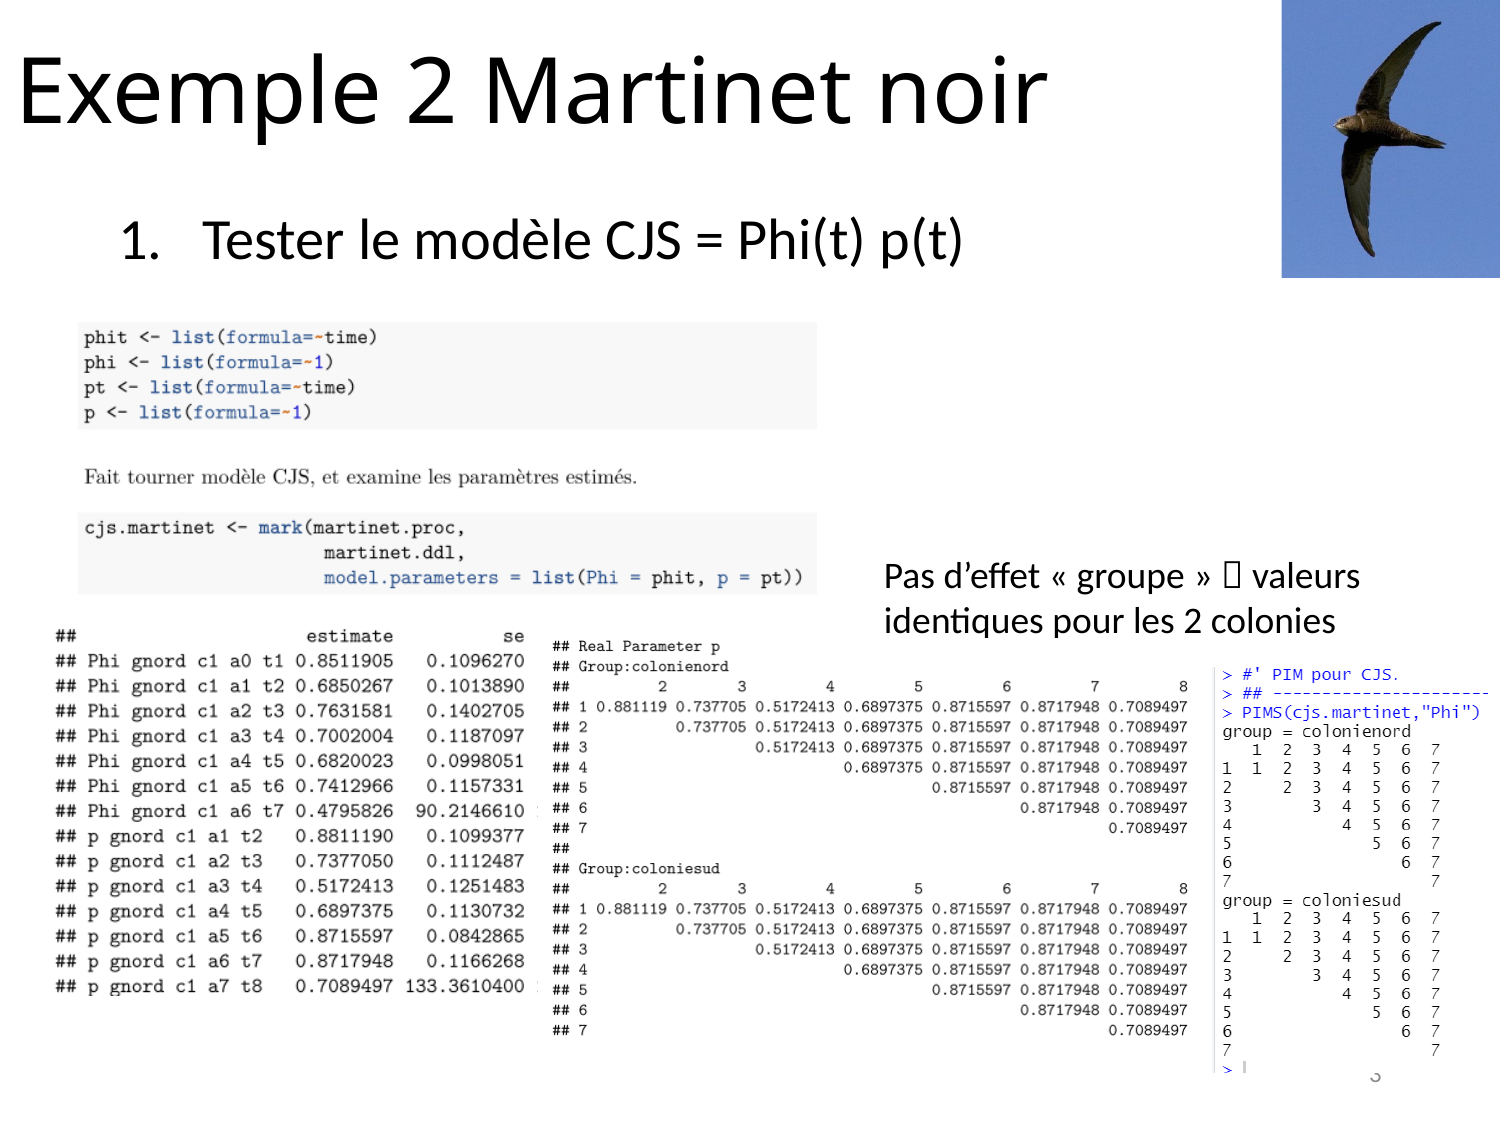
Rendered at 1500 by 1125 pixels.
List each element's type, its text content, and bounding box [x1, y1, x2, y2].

picture [73, 322, 817, 597]
text_box Pas d’effet « groupe »  valeurs identiques pour les 2 colonies [869, 543, 1411, 649]
picture [543, 638, 1195, 1052]
picture [1281, 0, 1500, 278]
list Tester le modèle CJS = Phi(t) p(t) [103, 201, 1397, 916]
slide_number 3 [1059, 1042, 1397, 1103]
title Exemple 2 Martinet noir [0, 0, 1281, 188]
picture [45, 623, 539, 996]
picture [1212, 667, 1488, 1073]
